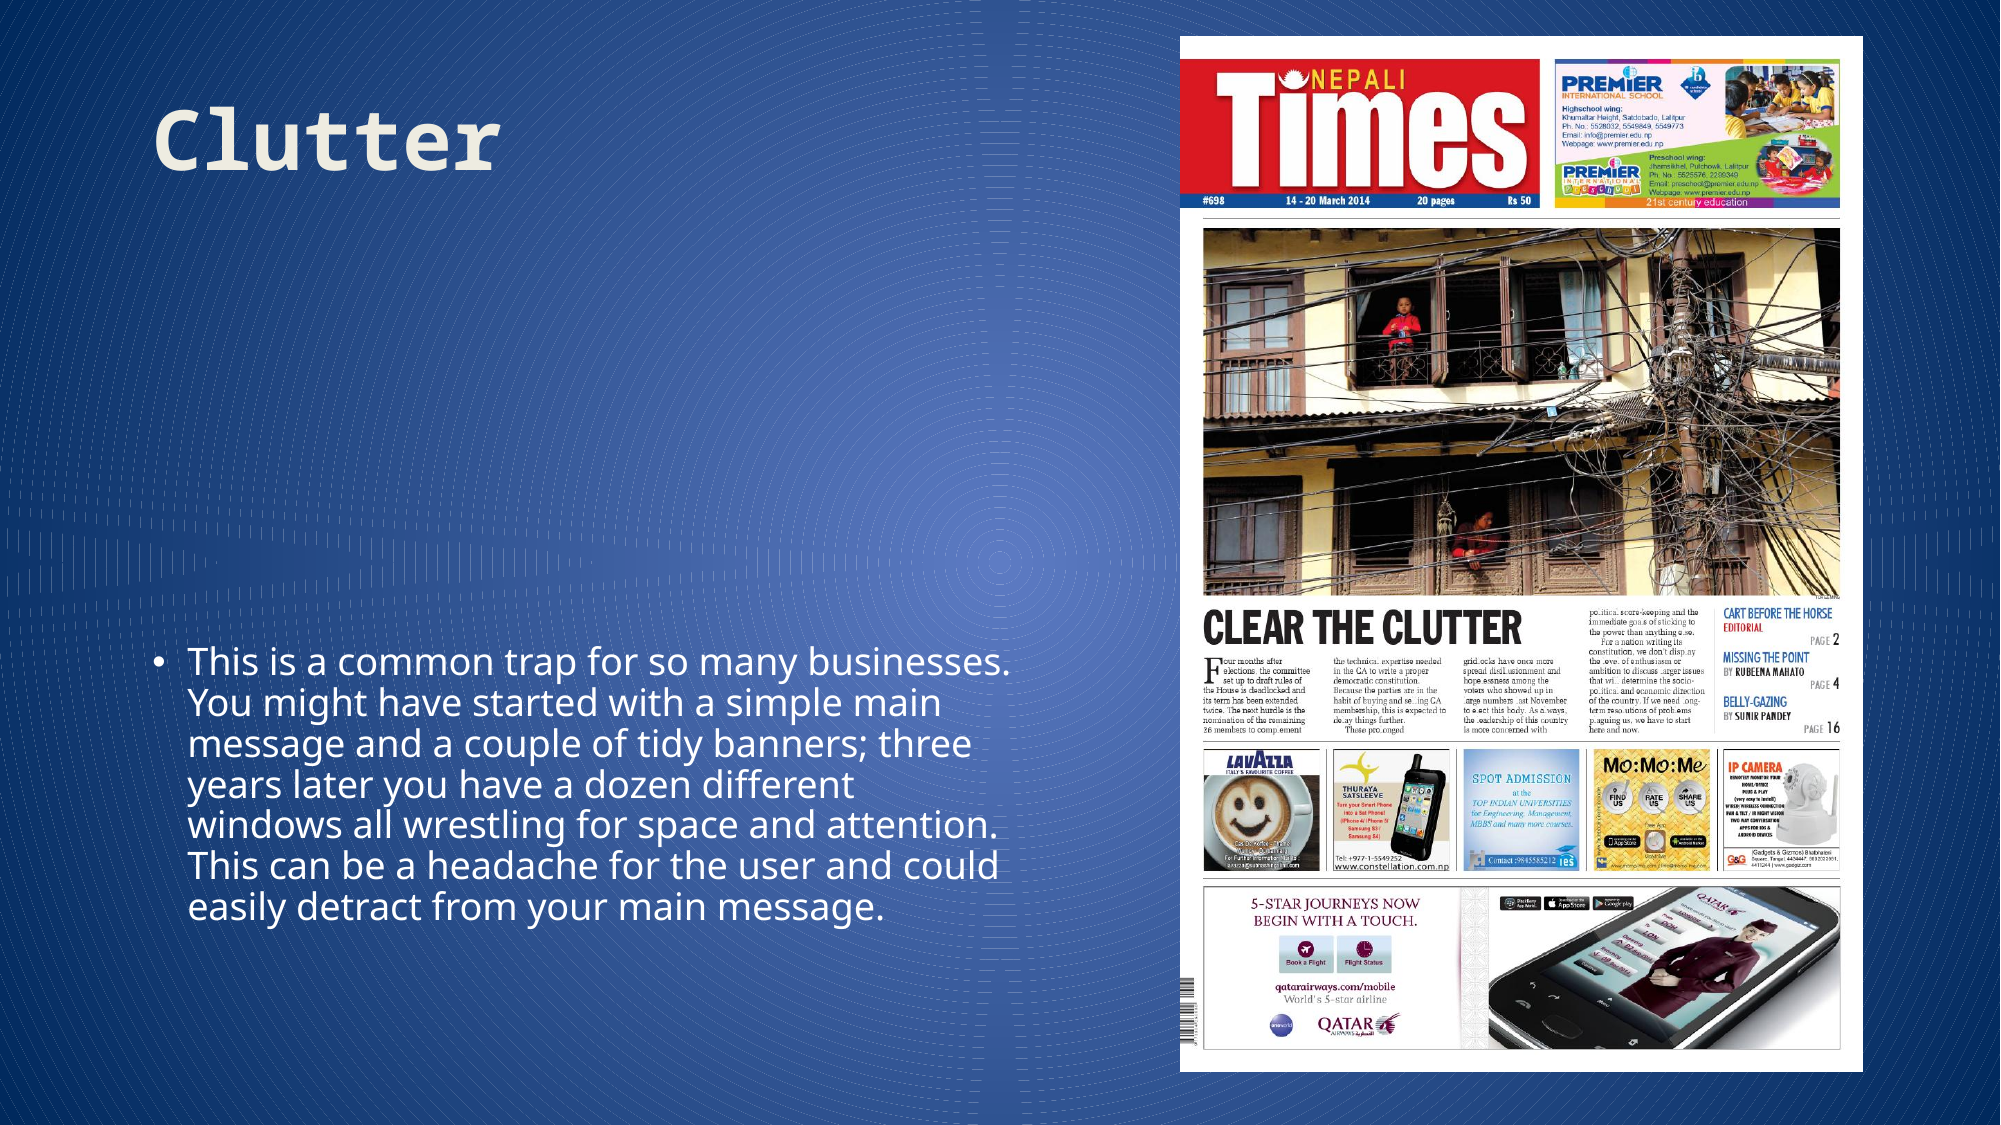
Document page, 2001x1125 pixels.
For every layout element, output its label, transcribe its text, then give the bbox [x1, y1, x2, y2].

title Clutter [137, 59, 1174, 278]
list This is a common trap for so many businesses. You might have started with a simple main message and a couple of tidy banners; three years later you have a dozen different windows all wrestling for space and attention. This can be a headache for the user and could easily detract from your main message. [137, 635, 1033, 1014]
picture [1180, 36, 1863, 1072]
